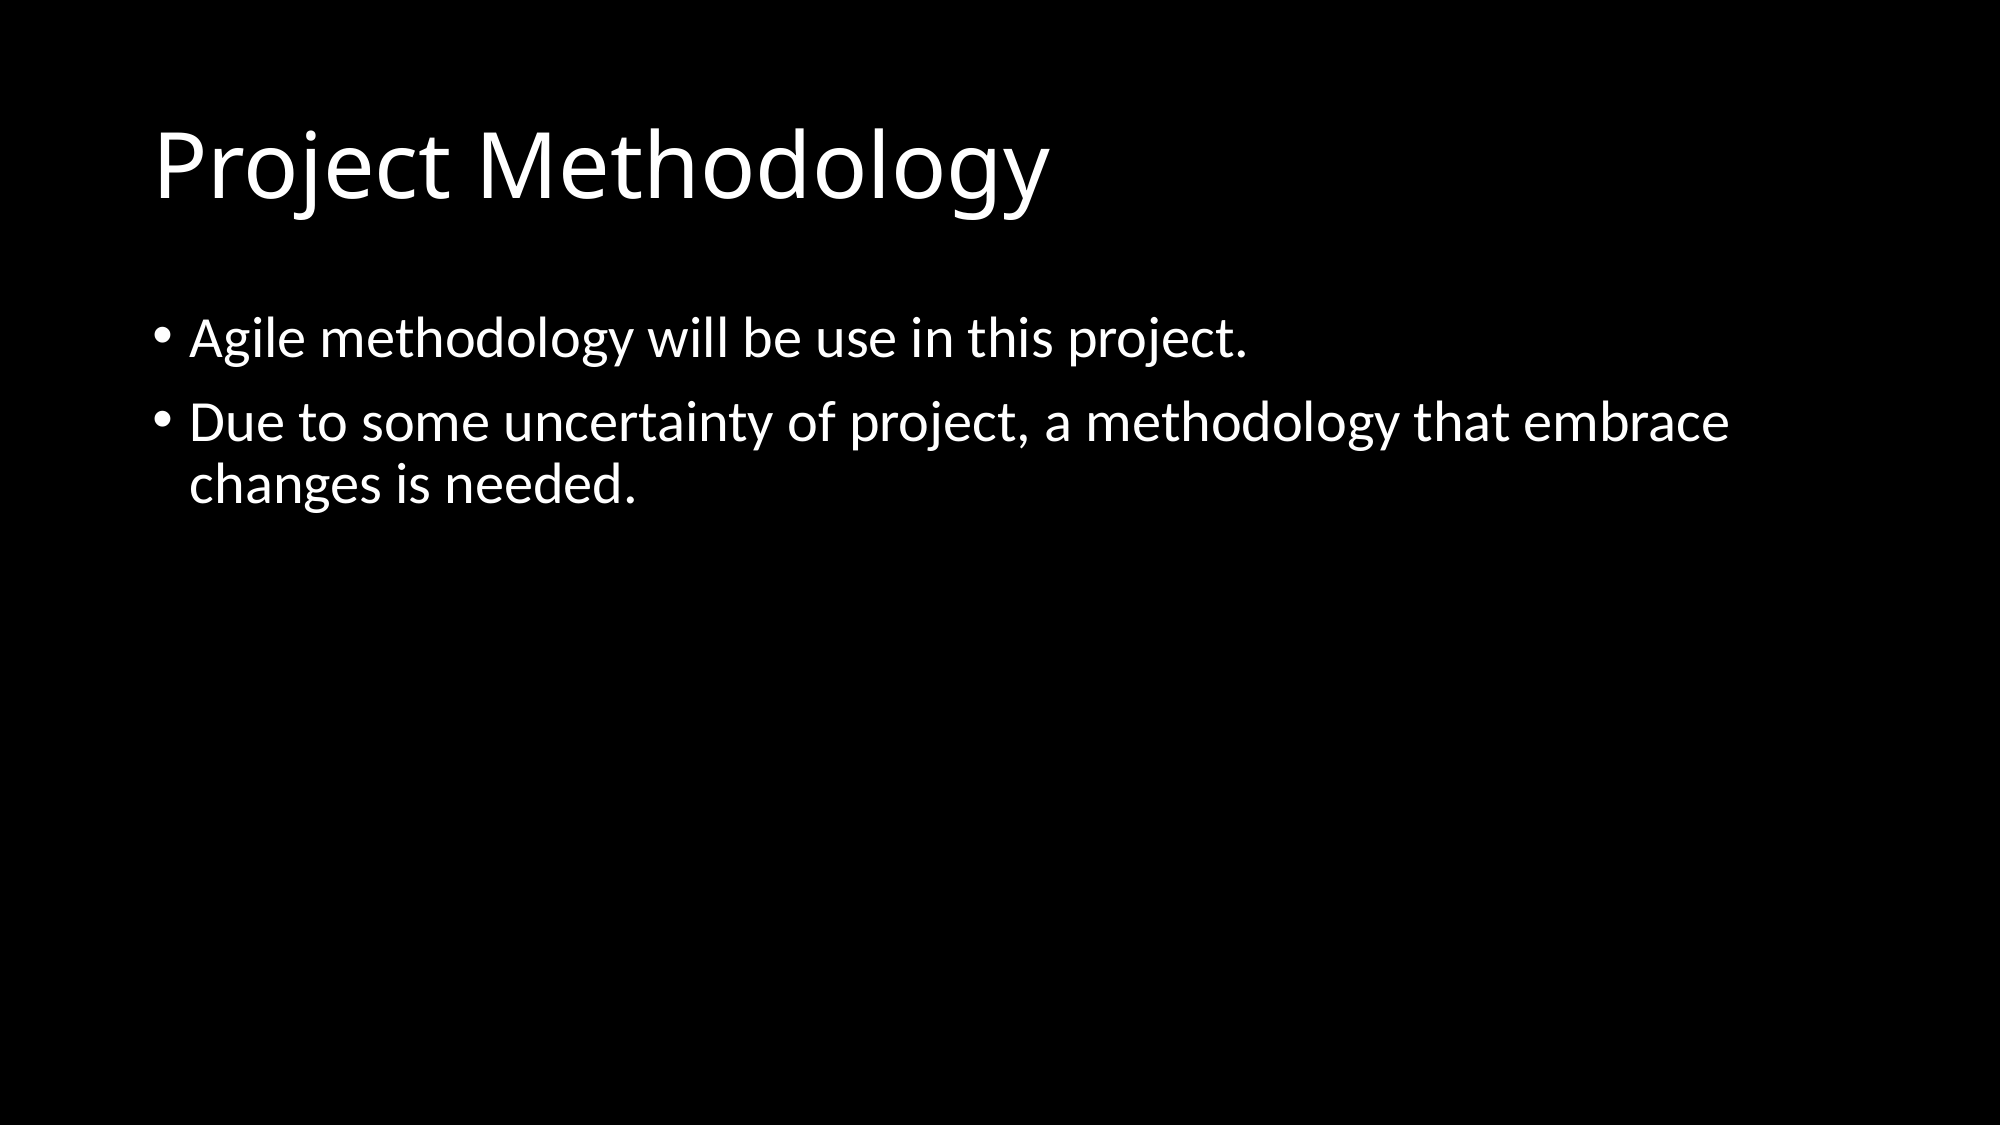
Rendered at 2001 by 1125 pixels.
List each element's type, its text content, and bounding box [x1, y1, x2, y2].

title Project Methodology [137, 59, 1863, 278]
list Agile methodology will be use in this project. Due to some uncertainty of project, a methodology that embrace changes is needed. [137, 299, 1863, 1014]
